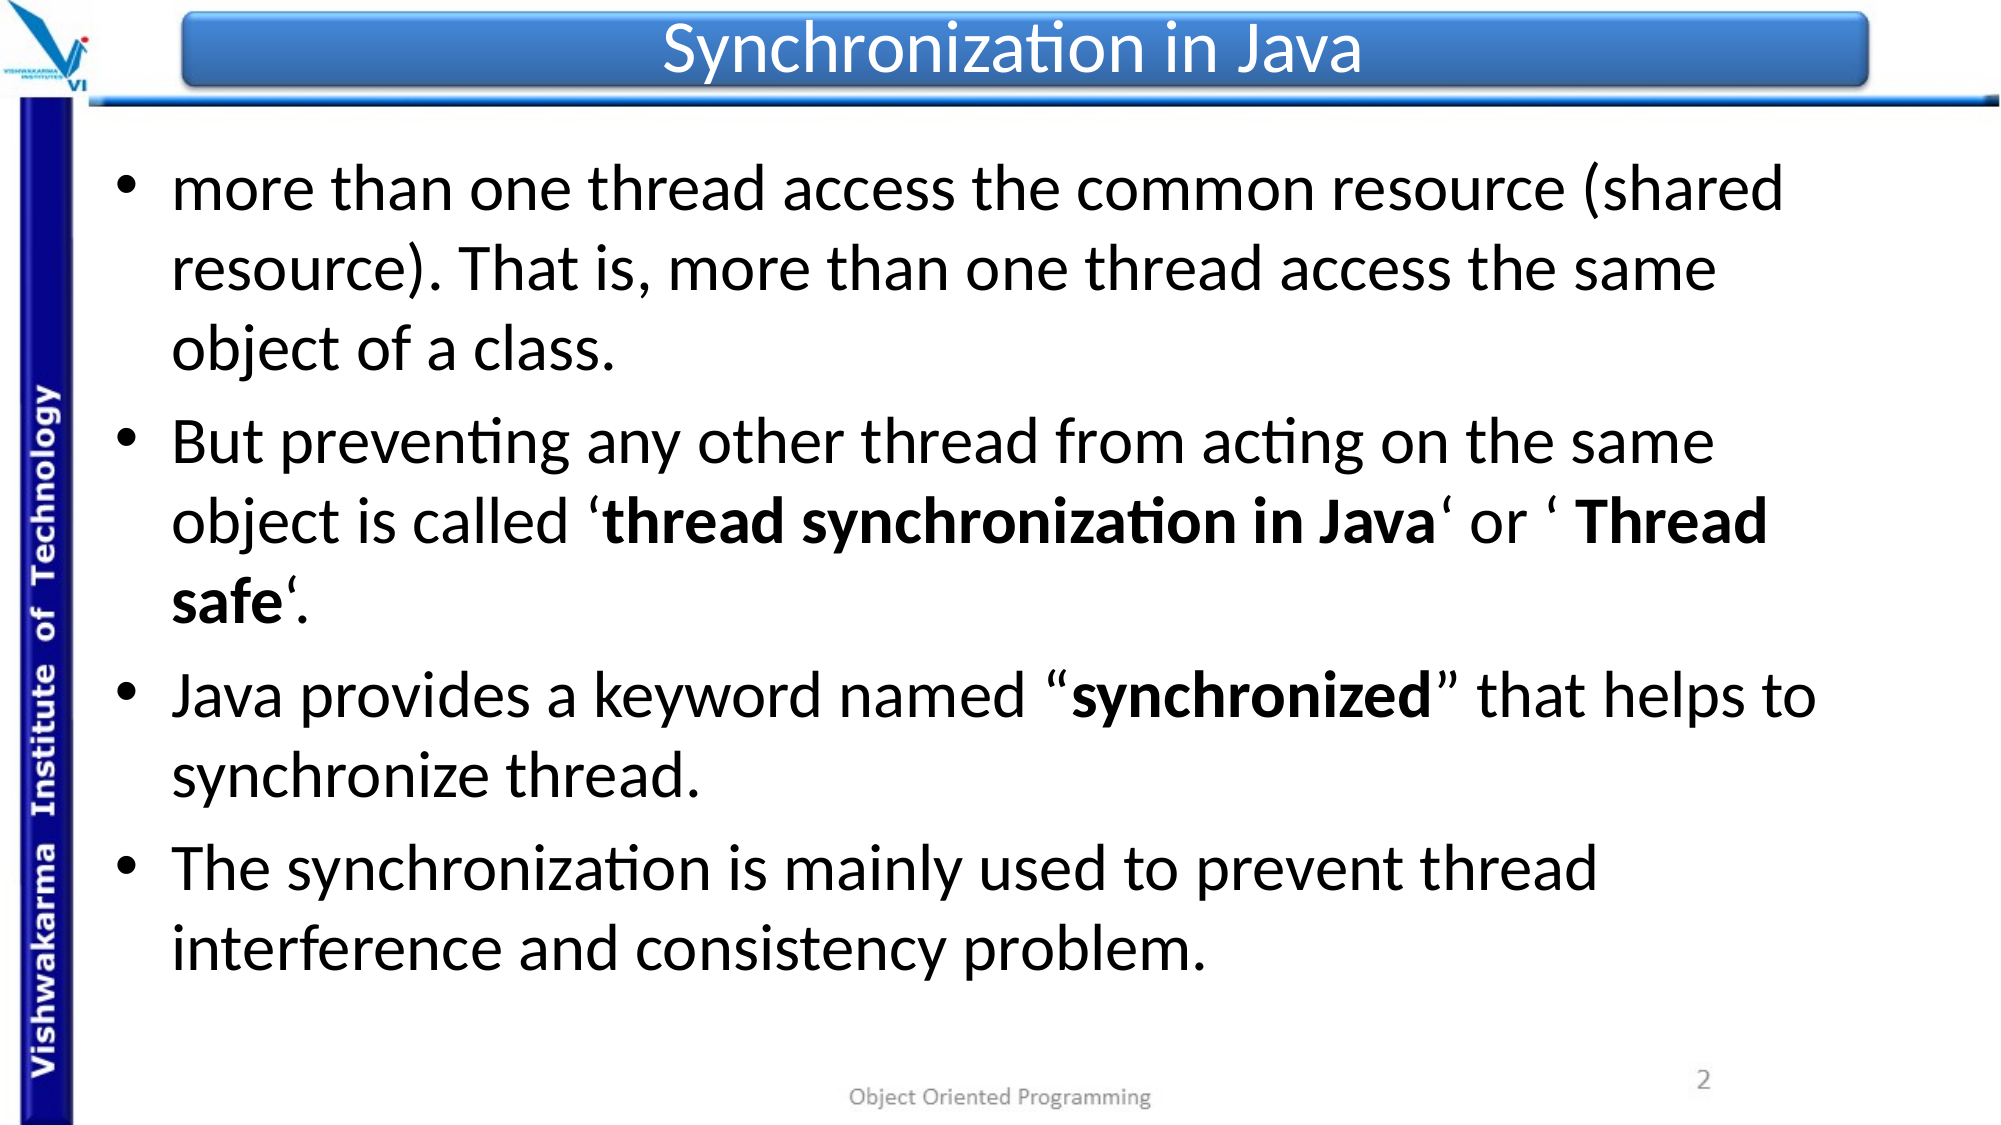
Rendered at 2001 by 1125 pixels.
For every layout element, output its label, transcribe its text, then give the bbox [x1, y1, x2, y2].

title Synchronization in Java [114, 0, 1915, 136]
picture [0, 0, 2001, 1125]
list more than one thread access the common resource (shared resource). That is, more than one thread access the same object of a class. But preventing any other thread from acting on the same object is called ‘thread synchronization in Java‘ or ‘ Thread safe‘. Java provides a keyword named “synchronized” that helps to synchronize thread. The synchronization is mainly used to prevent thread interference and consistency problem. [99, 135, 1900, 1005]
